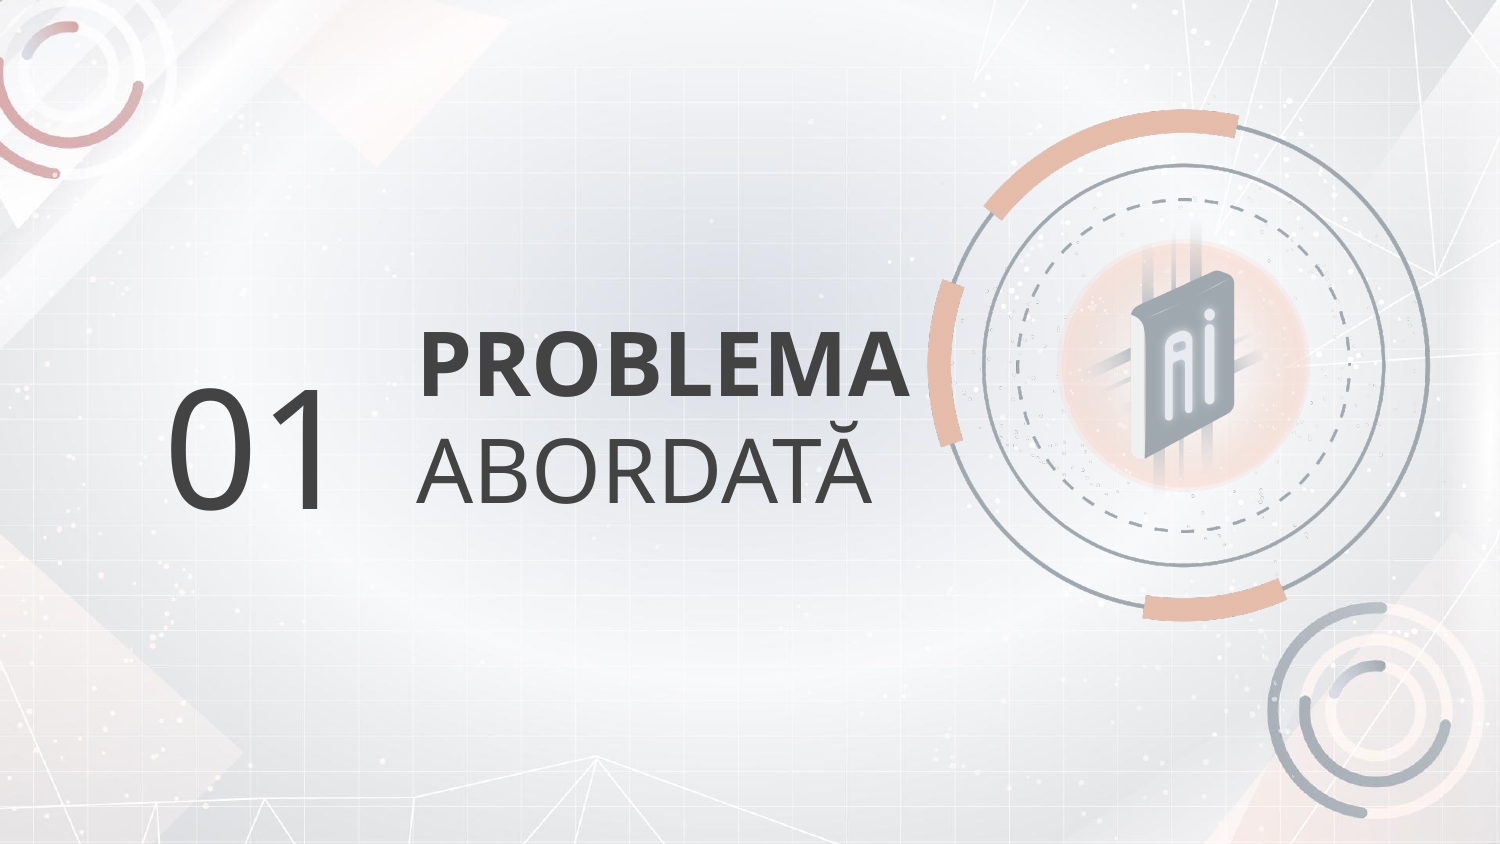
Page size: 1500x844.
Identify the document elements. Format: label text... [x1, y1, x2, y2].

title PROBLEMA ABORDATĂ [401, 402, 881, 537]
title 01 [117, 328, 401, 550]
picture [0, 0, 1500, 844]
